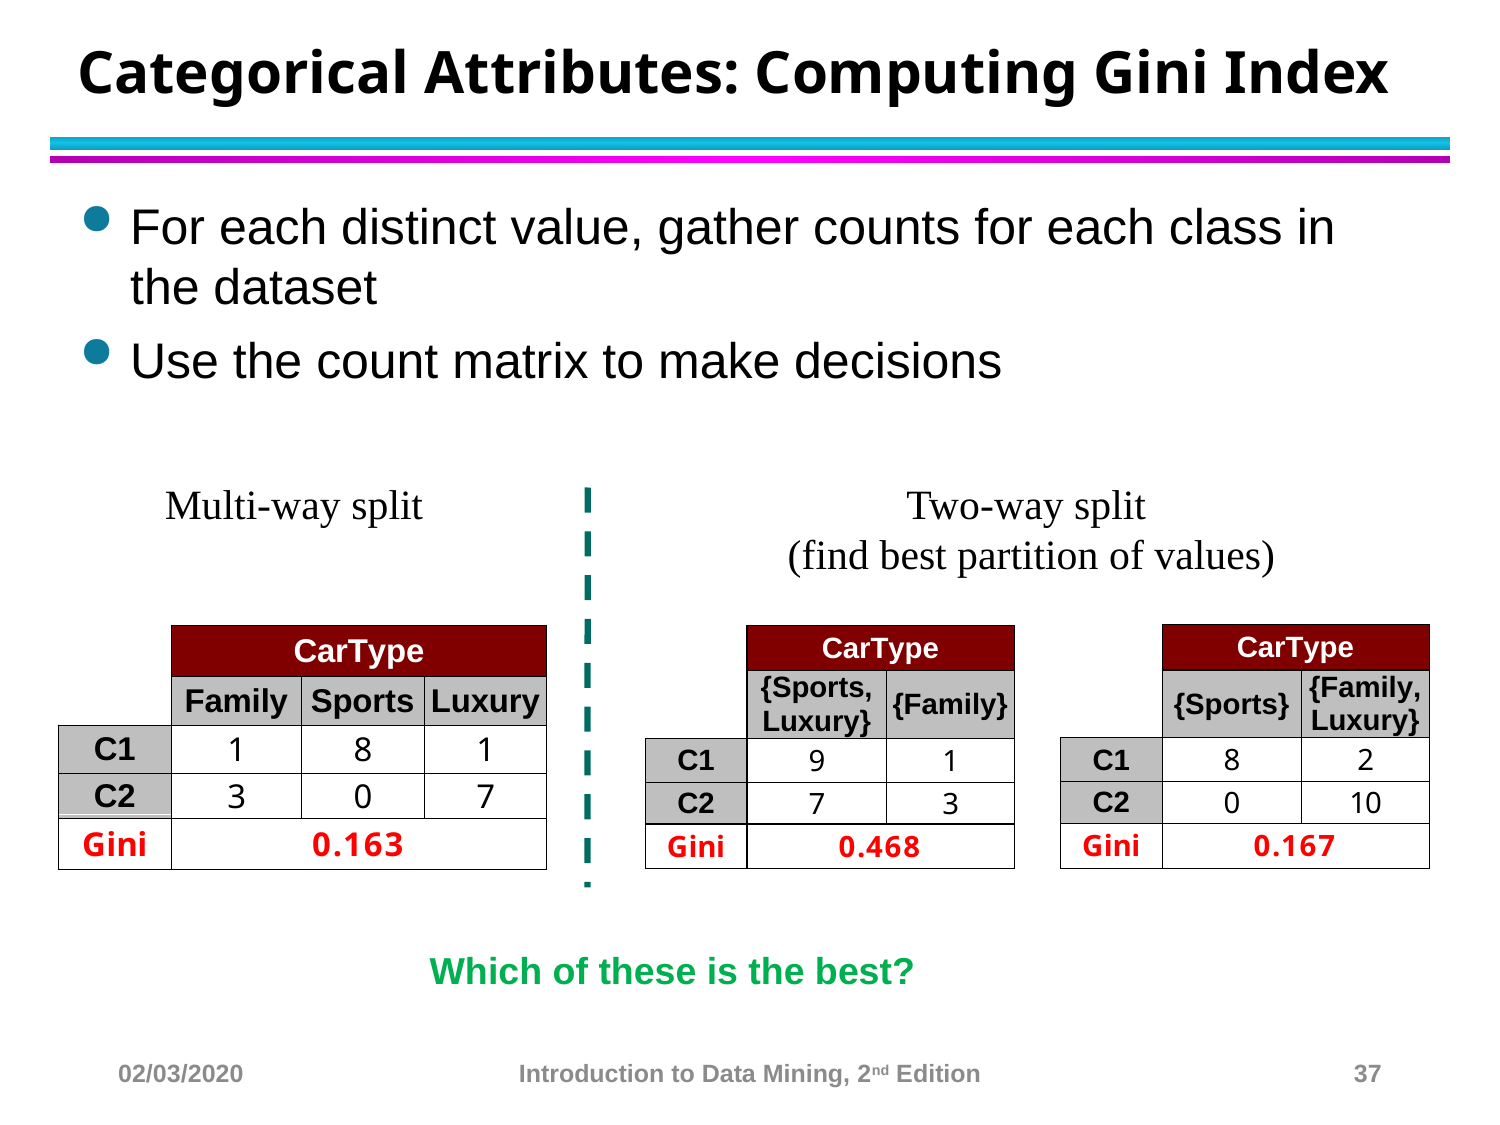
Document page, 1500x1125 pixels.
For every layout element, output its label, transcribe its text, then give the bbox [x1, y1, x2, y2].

title Categorical Attributes: Computing Gini Index [62, 24, 1450, 113]
footer Introduction to Data Mining, 2nd Edition [496, 1042, 1004, 1103]
list For each distinct value, gather counts for each class in the dataset Use the count matrix to make decisions [67, 187, 1432, 1038]
text_box Two-way split (find best partition of values) [772, 470, 1291, 586]
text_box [638, 624, 1051, 914]
text_box Multi-way split [150, 470, 438, 536]
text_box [49, 624, 551, 883]
text_box Which of these is the best? [414, 939, 931, 999]
slide_number 37 [1059, 1042, 1397, 1103]
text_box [1053, 623, 1476, 913]
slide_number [103, 1042, 441, 1103]
